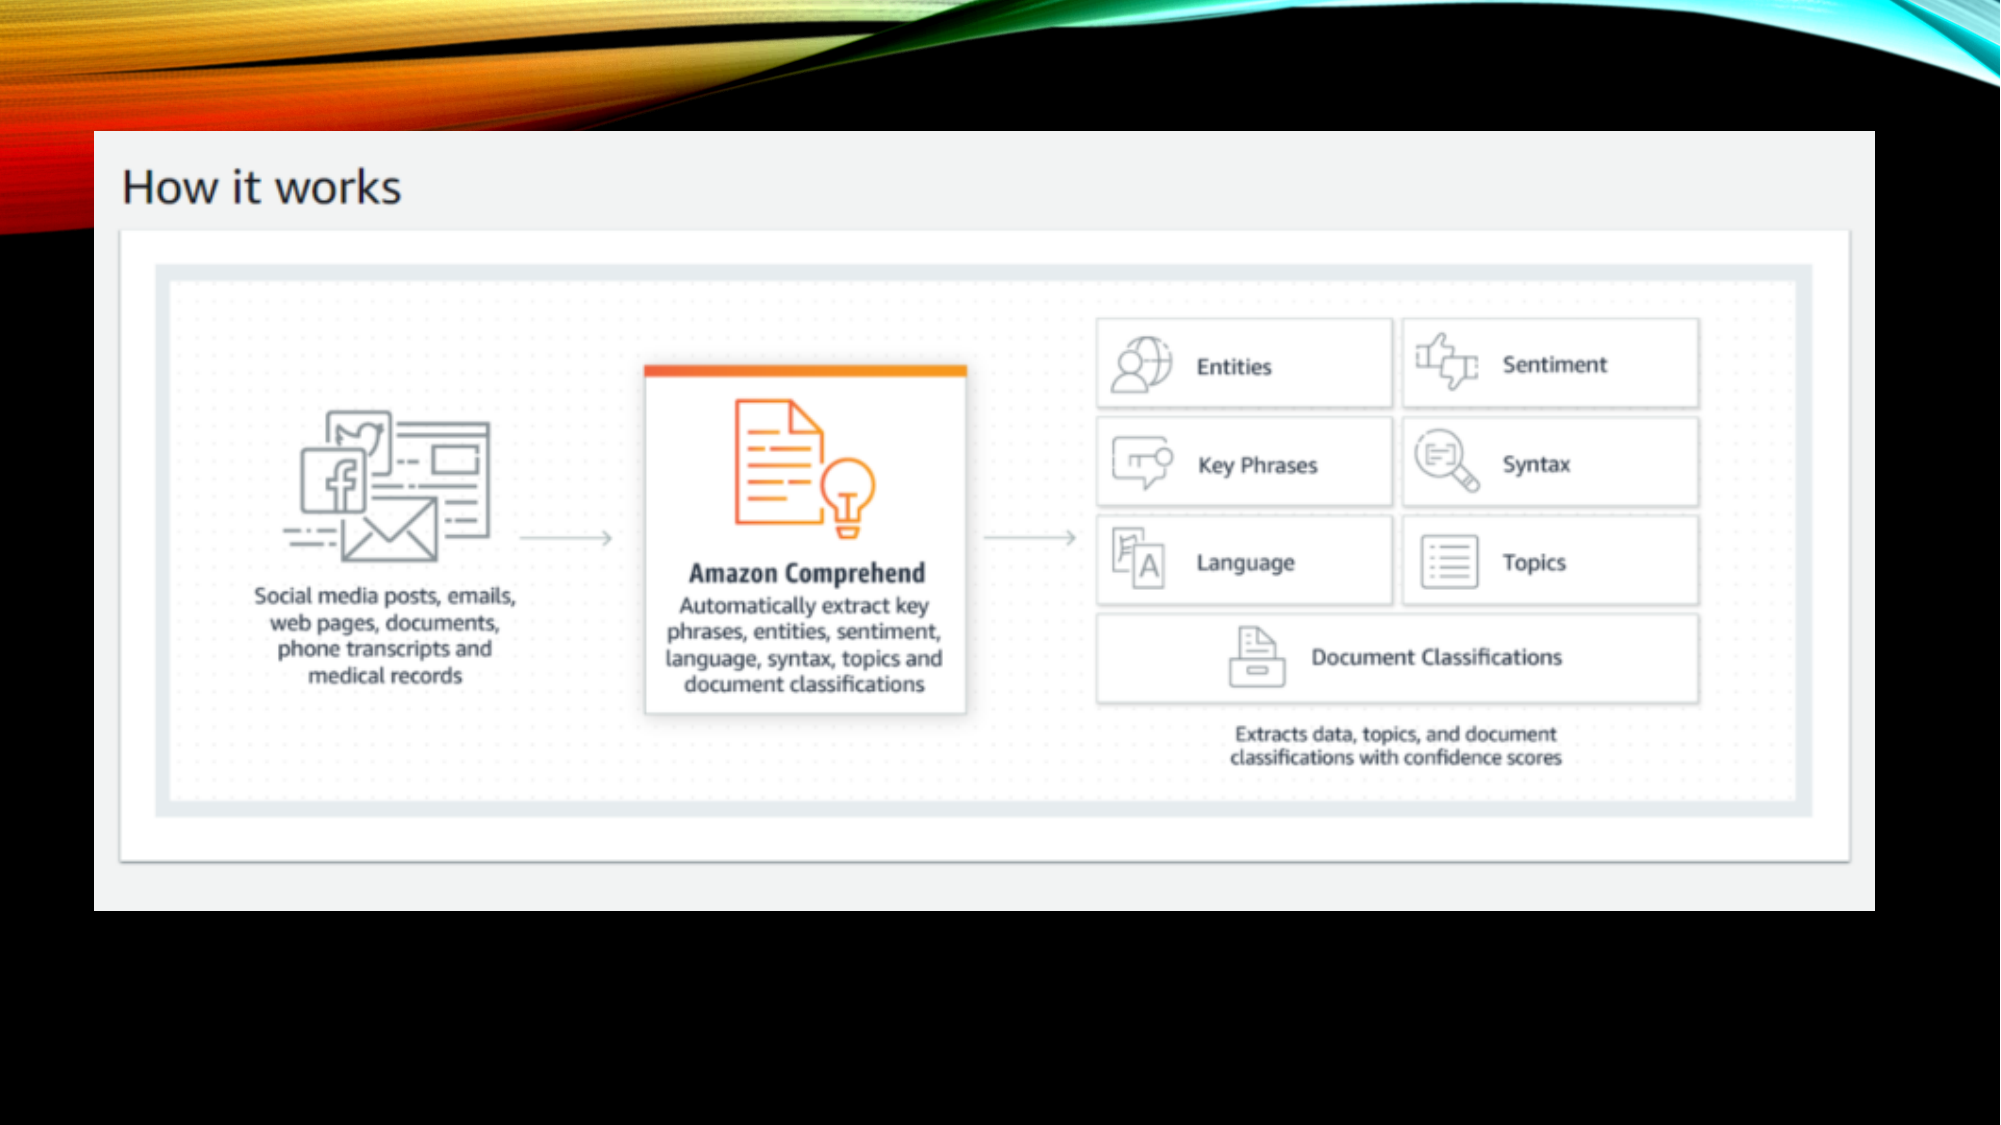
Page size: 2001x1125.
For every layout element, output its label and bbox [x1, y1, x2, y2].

picture [0, 0, 2000, 911]
